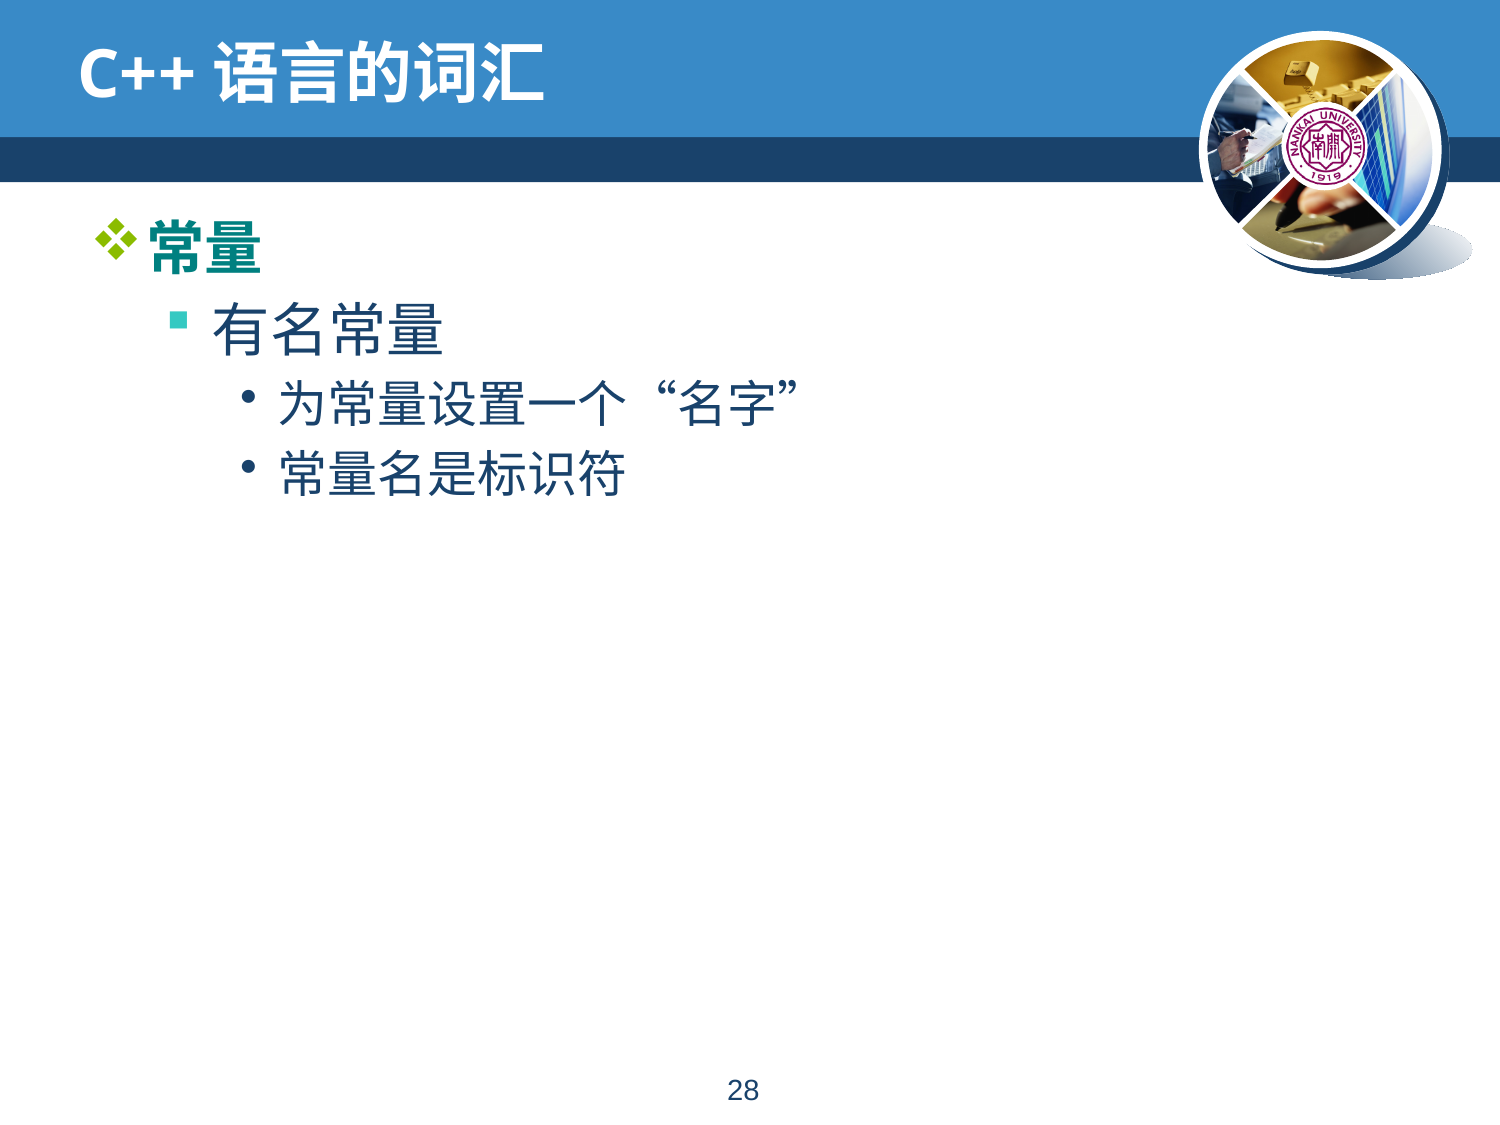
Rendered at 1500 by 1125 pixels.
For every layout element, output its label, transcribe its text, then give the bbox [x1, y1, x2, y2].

picture [1207, 40, 1433, 203]
slide_number 27 [607, 1063, 879, 1112]
title C++语言的词汇 [62, 24, 1275, 118]
list 常量 有名常量 为常量设置一个“名字” 常量名是标识符 [75, 203, 1425, 1065]
